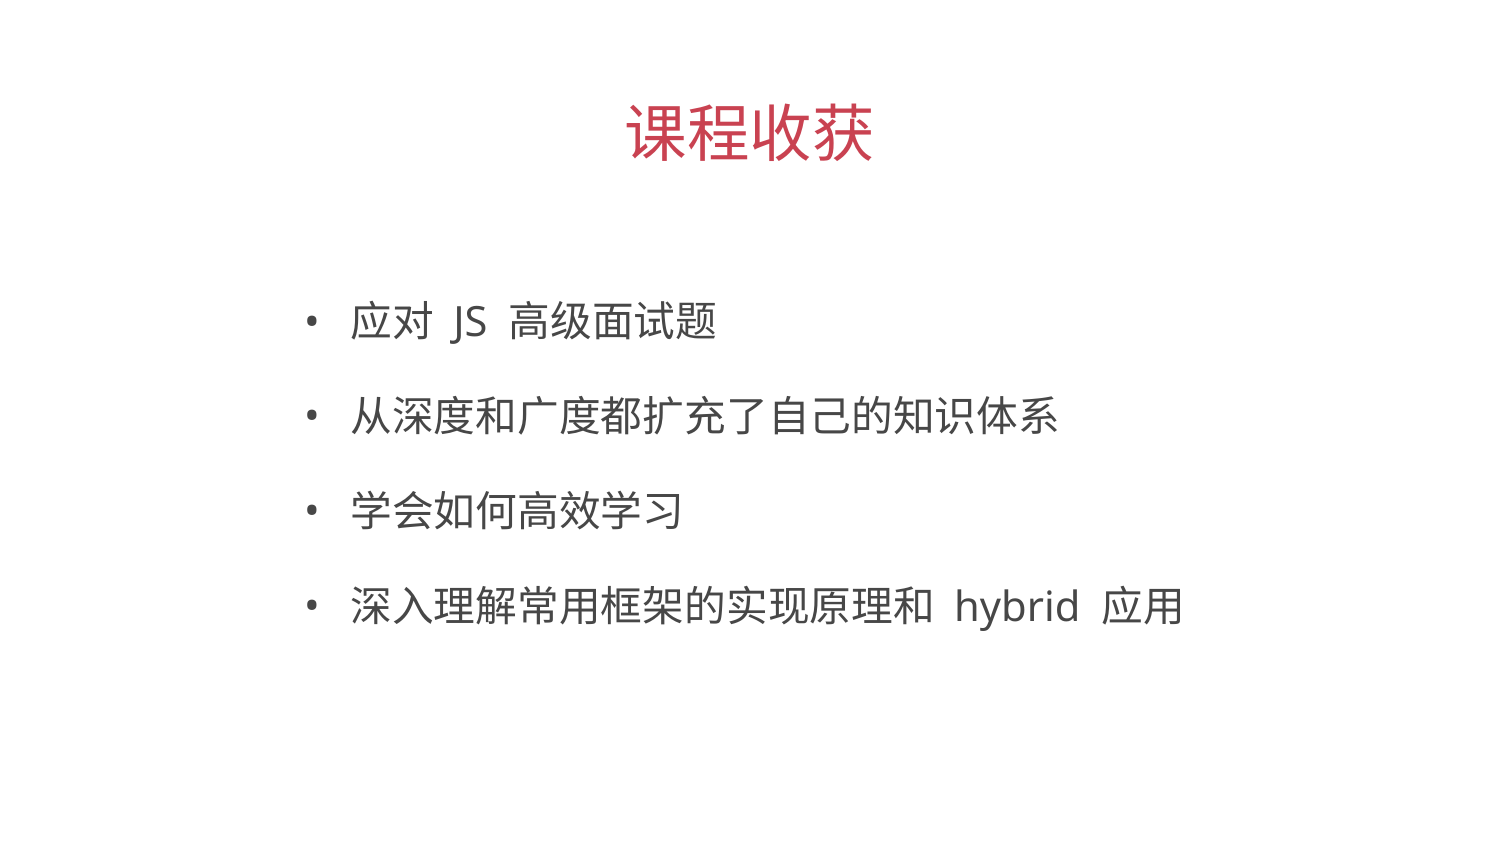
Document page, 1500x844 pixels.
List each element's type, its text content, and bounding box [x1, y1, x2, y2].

text_box 学会如何高效学习 [229, 484, 1185, 535]
text_box 应对 JS 高级面试题 [229, 294, 1169, 345]
text_box 从深度和广度都扩充了自己的知识体系 [229, 389, 1229, 440]
text_box 深入理解常用框架的实现原理和 hybrid 应用 [229, 579, 1229, 630]
text_box 课程收获 [617, 86, 883, 177]
